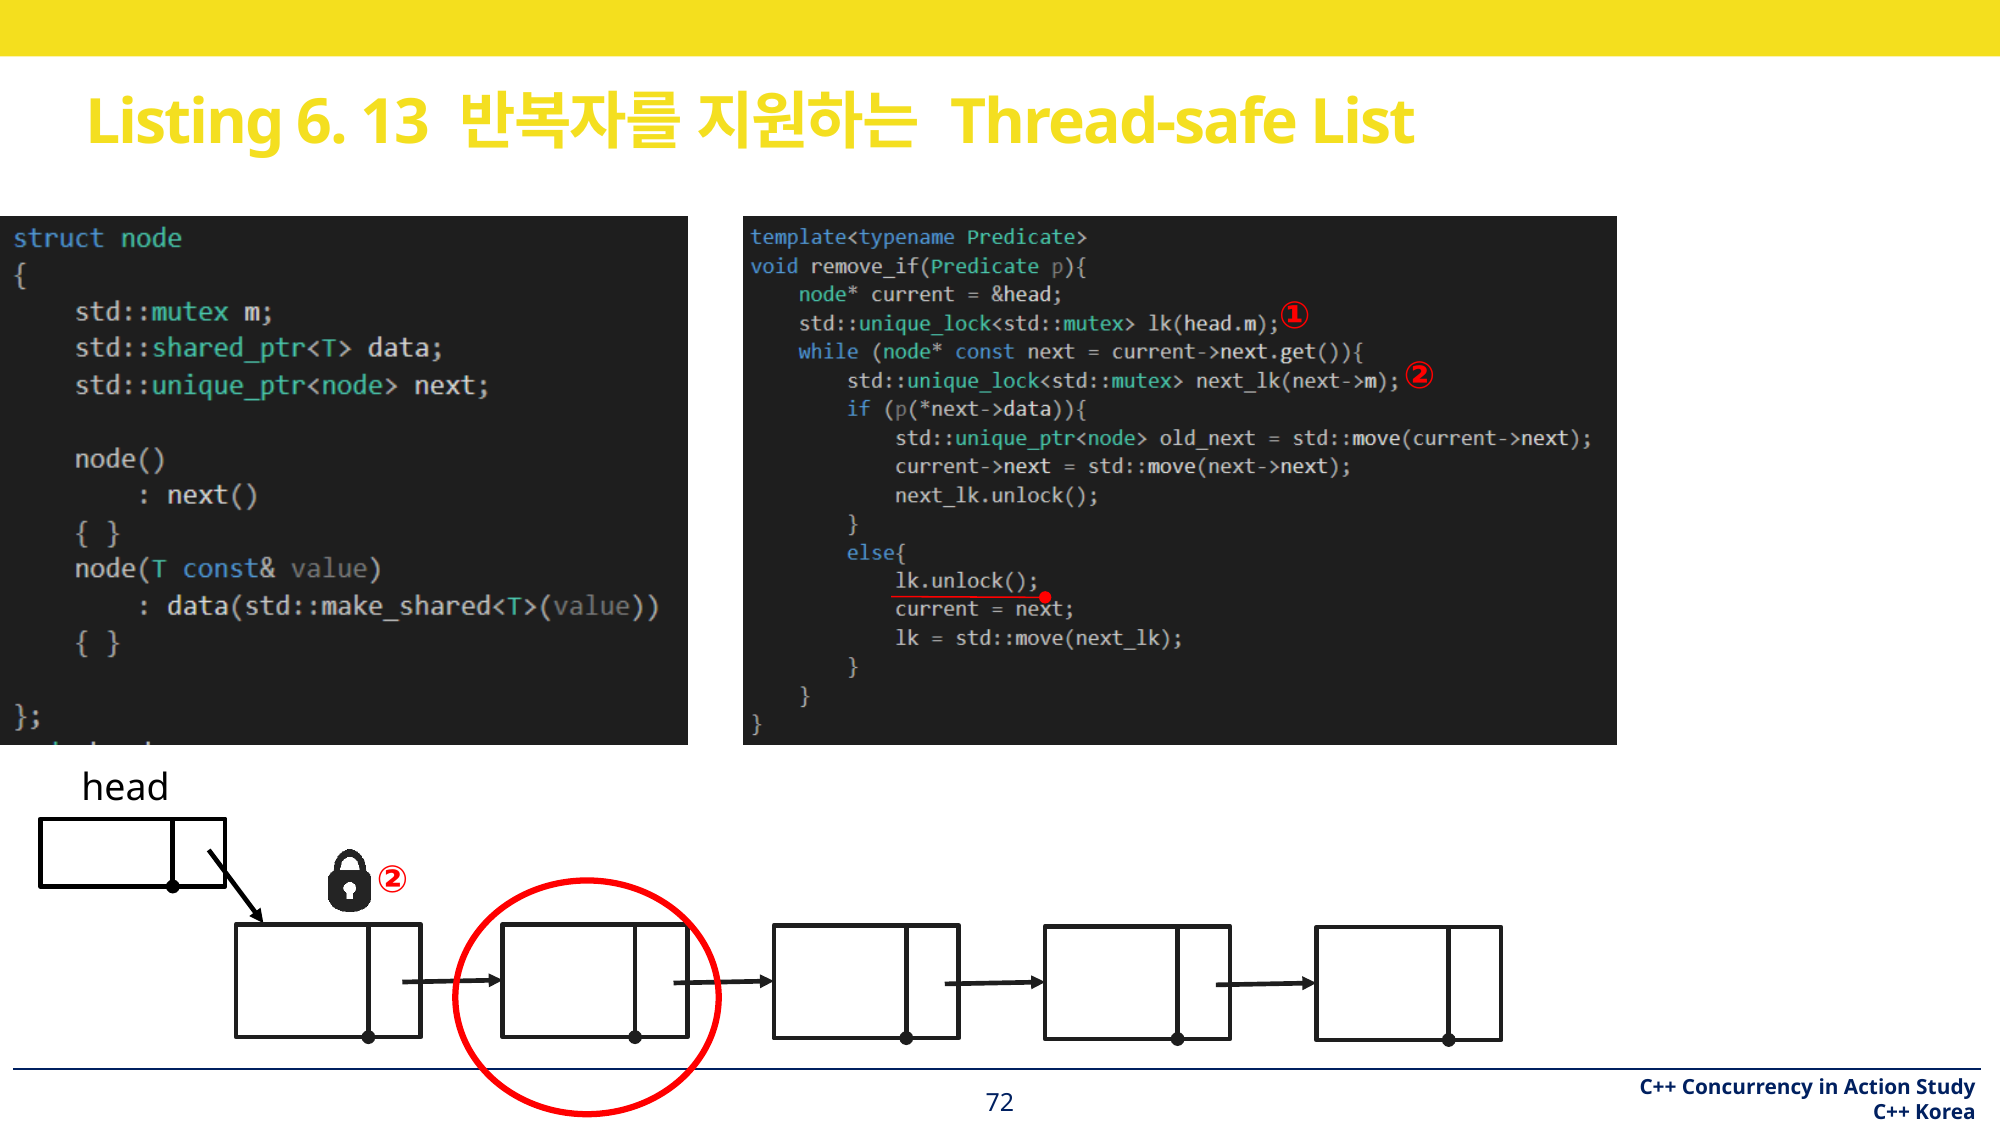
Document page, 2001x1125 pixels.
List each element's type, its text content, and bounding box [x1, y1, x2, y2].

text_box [402, 979, 502, 983]
text_box [456, 879, 719, 980]
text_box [1044, 924, 1231, 1040]
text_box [673, 980, 773, 984]
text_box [1316, 925, 1502, 1041]
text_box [208, 849, 264, 924]
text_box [944, 981, 1044, 985]
picture [0, 215, 688, 745]
text_box head [81, 762, 171, 808]
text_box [773, 923, 959, 1039]
text_box ② [361, 847, 424, 908]
text_box [454, 983, 720, 1115]
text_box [502, 922, 688, 1038]
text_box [1215, 982, 1316, 986]
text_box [40, 817, 226, 887]
slide_number 72 [916, 1078, 1084, 1125]
picture [328, 849, 371, 912]
picture [743, 215, 1617, 745]
title Listing 6. 13 반복자를 지원하는 Thread-safe List [85, 89, 2000, 158]
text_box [235, 922, 422, 1038]
